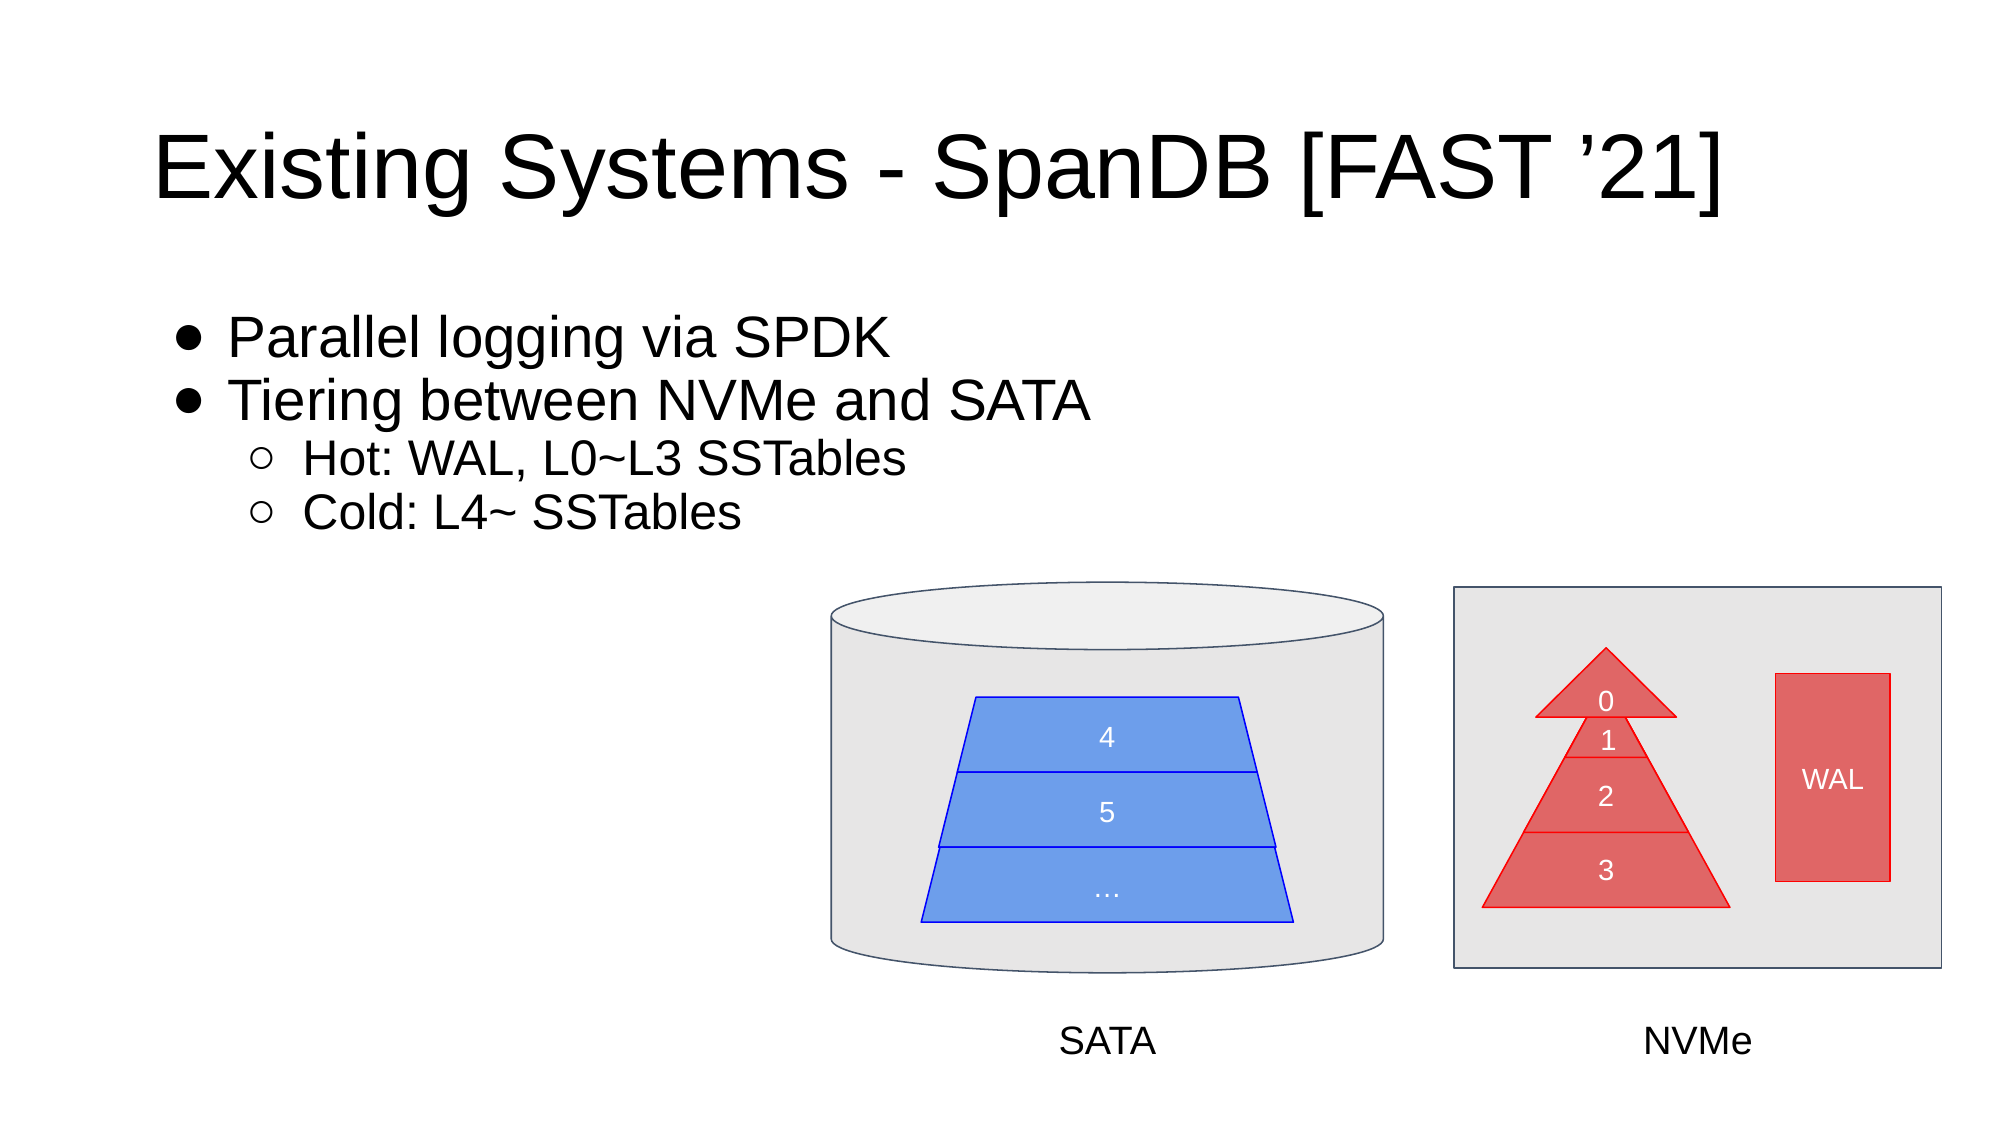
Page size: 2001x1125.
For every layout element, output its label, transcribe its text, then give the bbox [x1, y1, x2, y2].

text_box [830, 581, 1942, 1079]
list Parallel logging via SPDK Tiering between NVMe and SATA Hot: WAL, L0~L3 SSTables Cold: L4~ SSTables [137, 299, 1863, 1014]
title Existing Systems - SpanDB [FAST ’21] [137, 59, 1863, 278]
